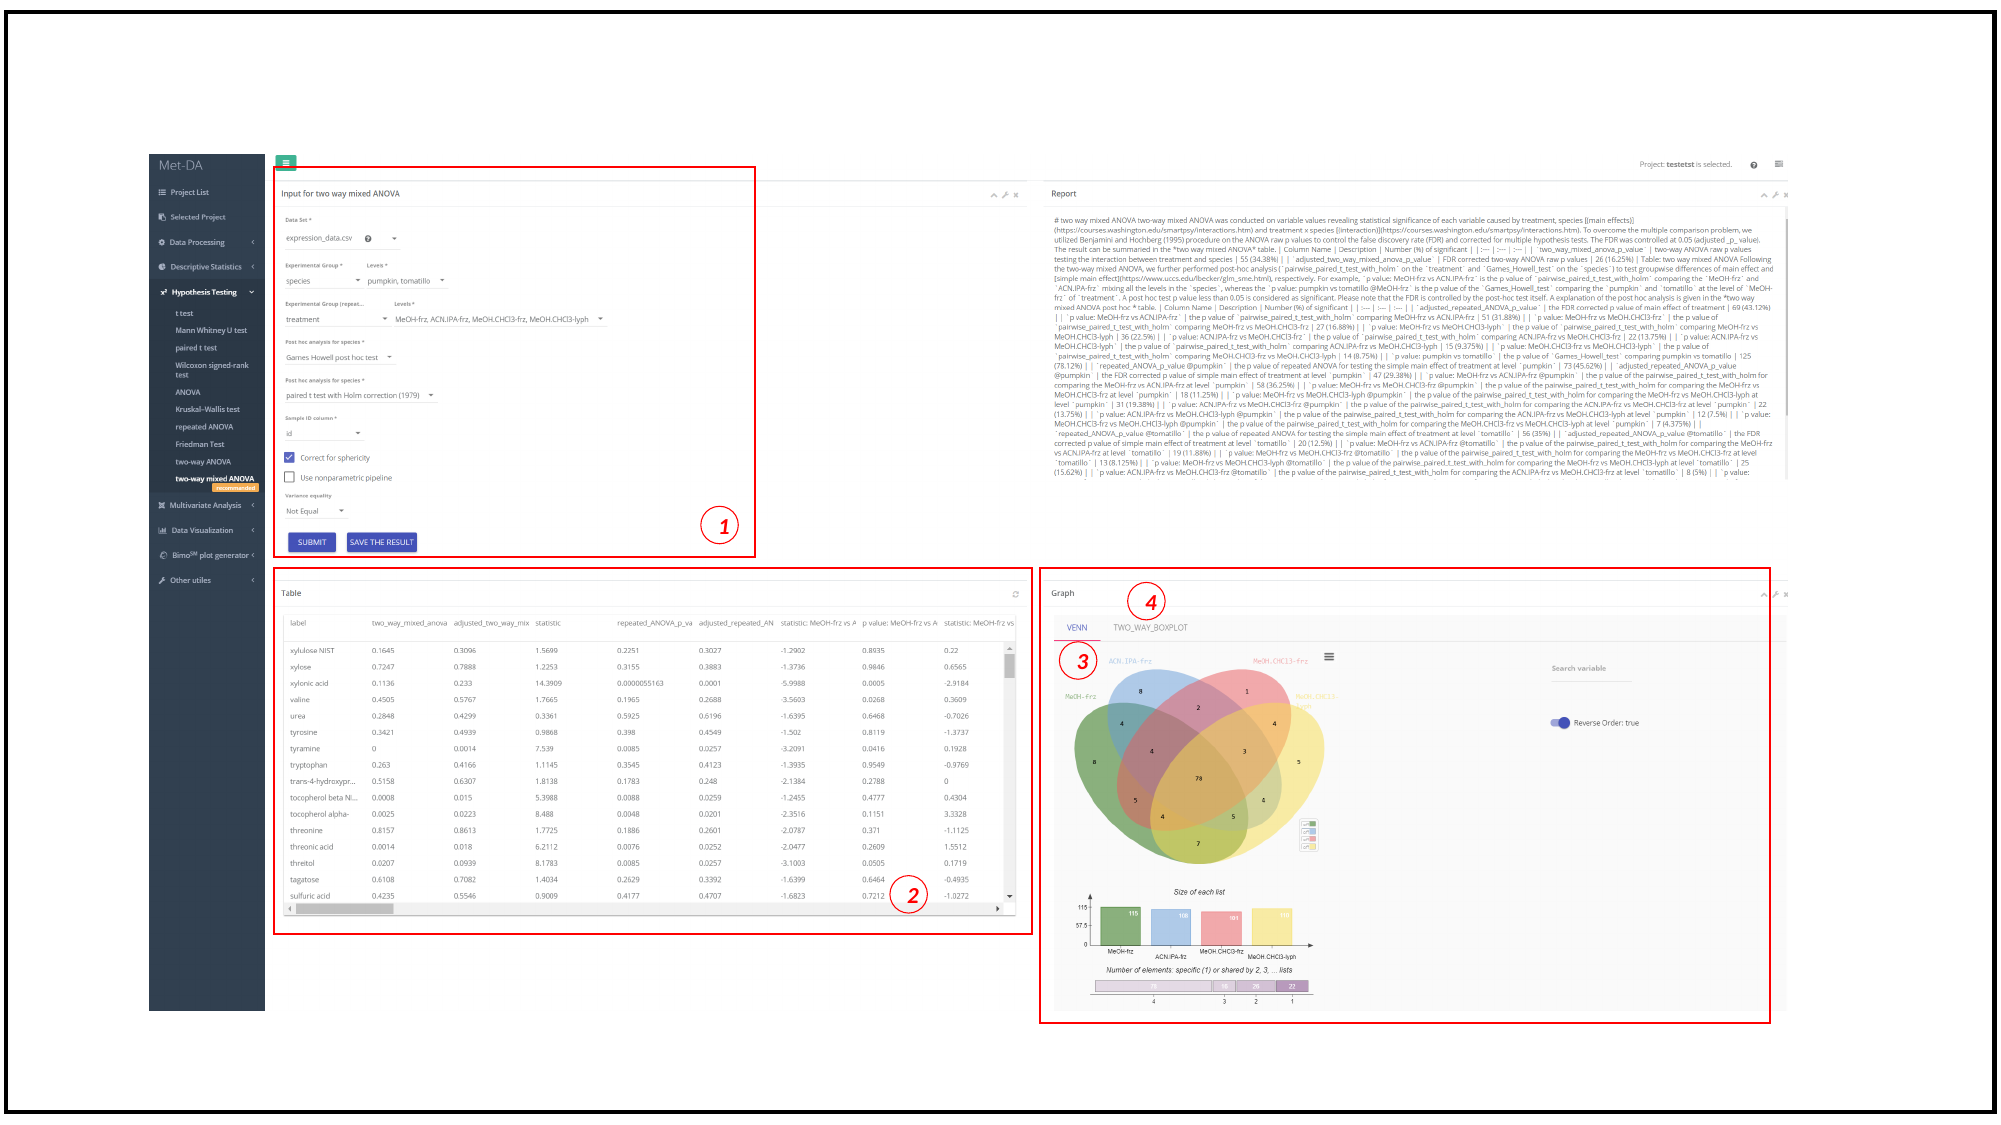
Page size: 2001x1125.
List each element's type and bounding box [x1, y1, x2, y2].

text_box [5, 11, 1996, 1113]
picture [149, 154, 1787, 1011]
text_box [1039, 1011, 1771, 1024]
